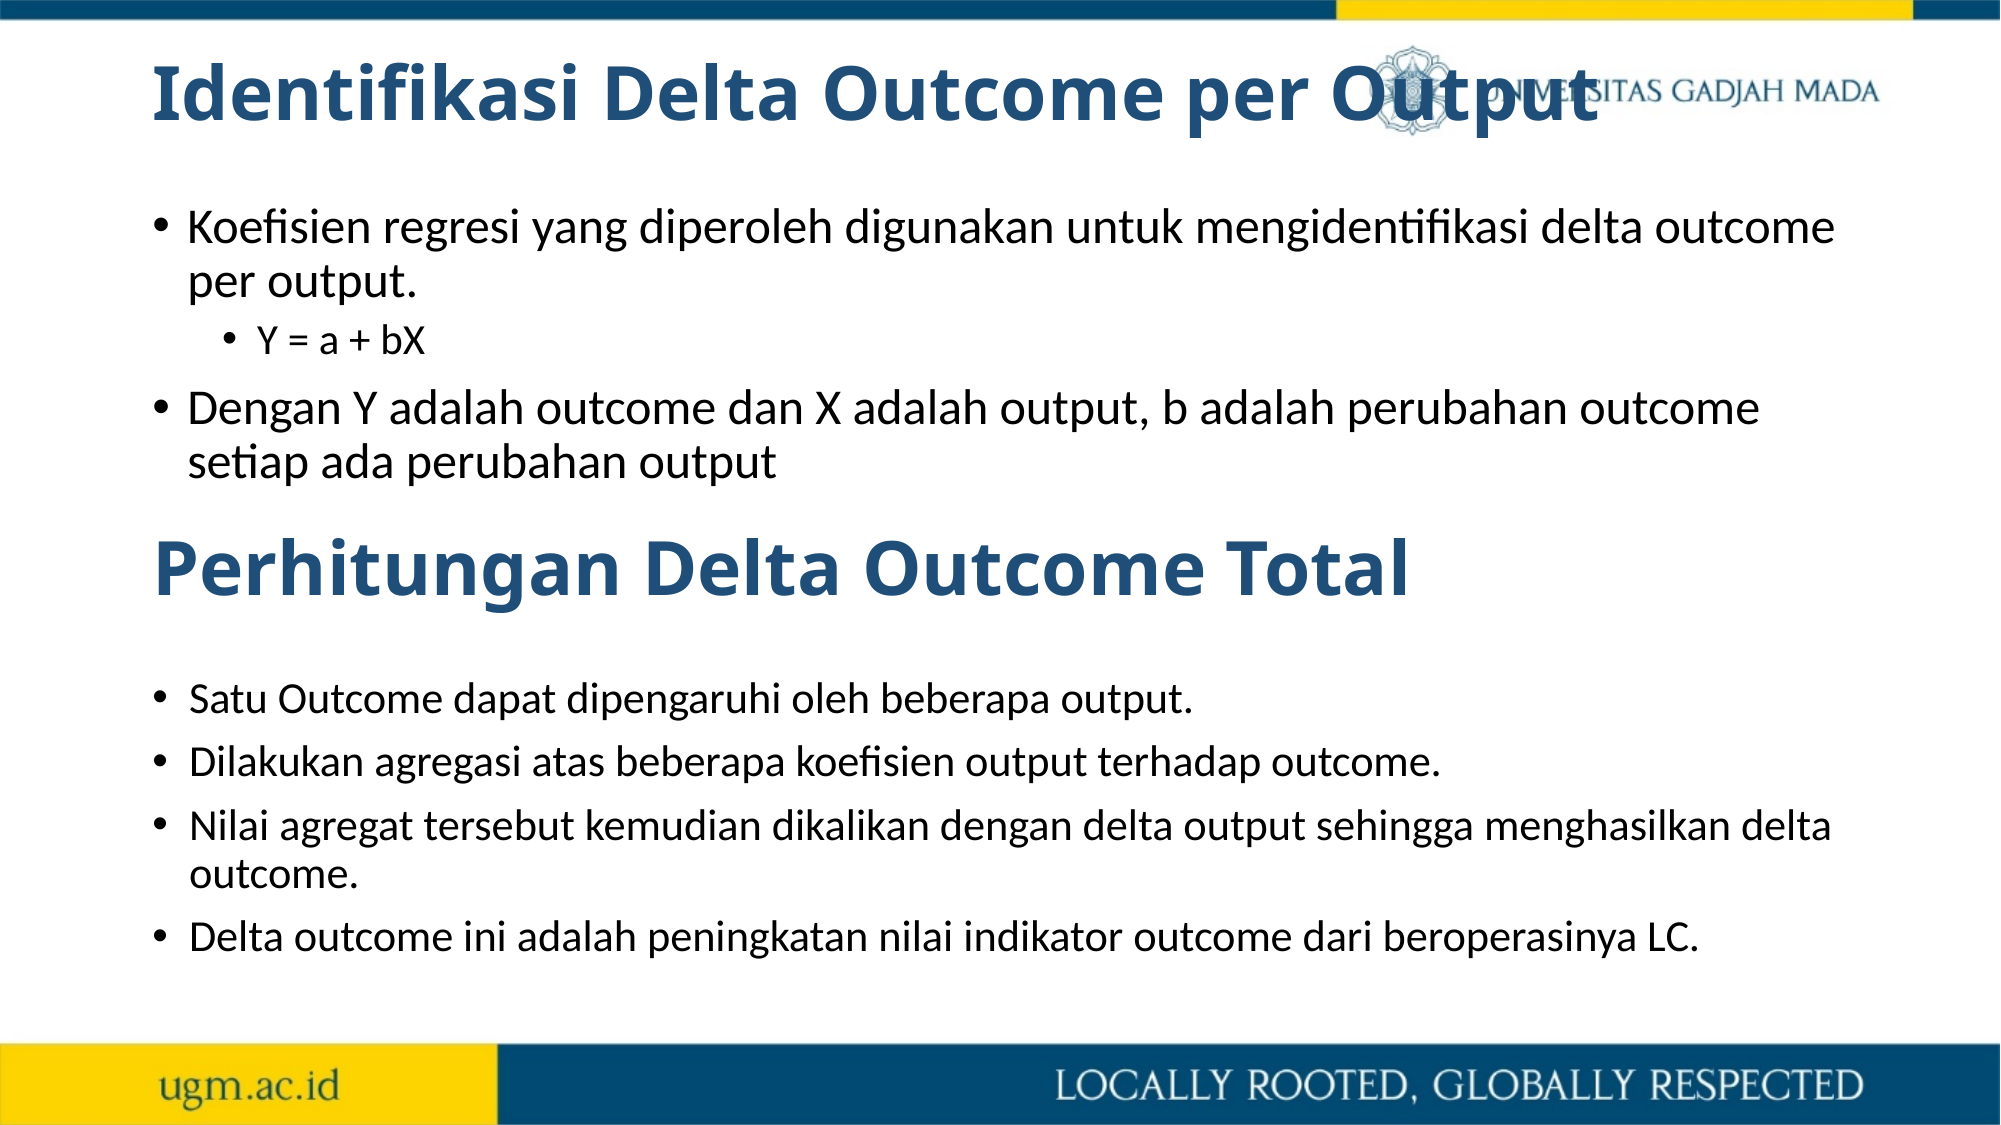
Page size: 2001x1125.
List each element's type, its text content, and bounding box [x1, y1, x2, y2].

text_box Perhitungan Delta Outcome Total [137, 506, 1863, 636]
picture [0, 0, 2000, 1125]
list Koefisien regresi yang diperoleh digunakan untuk mengidentifikasi delta outcome per output. Y = a + bX Dengan Y adalah outcome dan X adalah output, b adalah perubahan outcome setiap ada perubahan output [137, 192, 1863, 500]
title Identifikasi Delta Outcome per Output [137, 31, 1863, 162]
text_box Satu Outcome dapat dipengaruhi oleh beberapa output. Dilakukan agregasi atas beberapa koefisien output terhadap outcome. Nilai agregat tersebut kemudian dikalikan dengan delta output sehingga menghasilkan delta outcome. Delta outcome ini adalah peningkatan nilai indikator outcome dari beroperasinya LC. [137, 667, 1863, 975]
